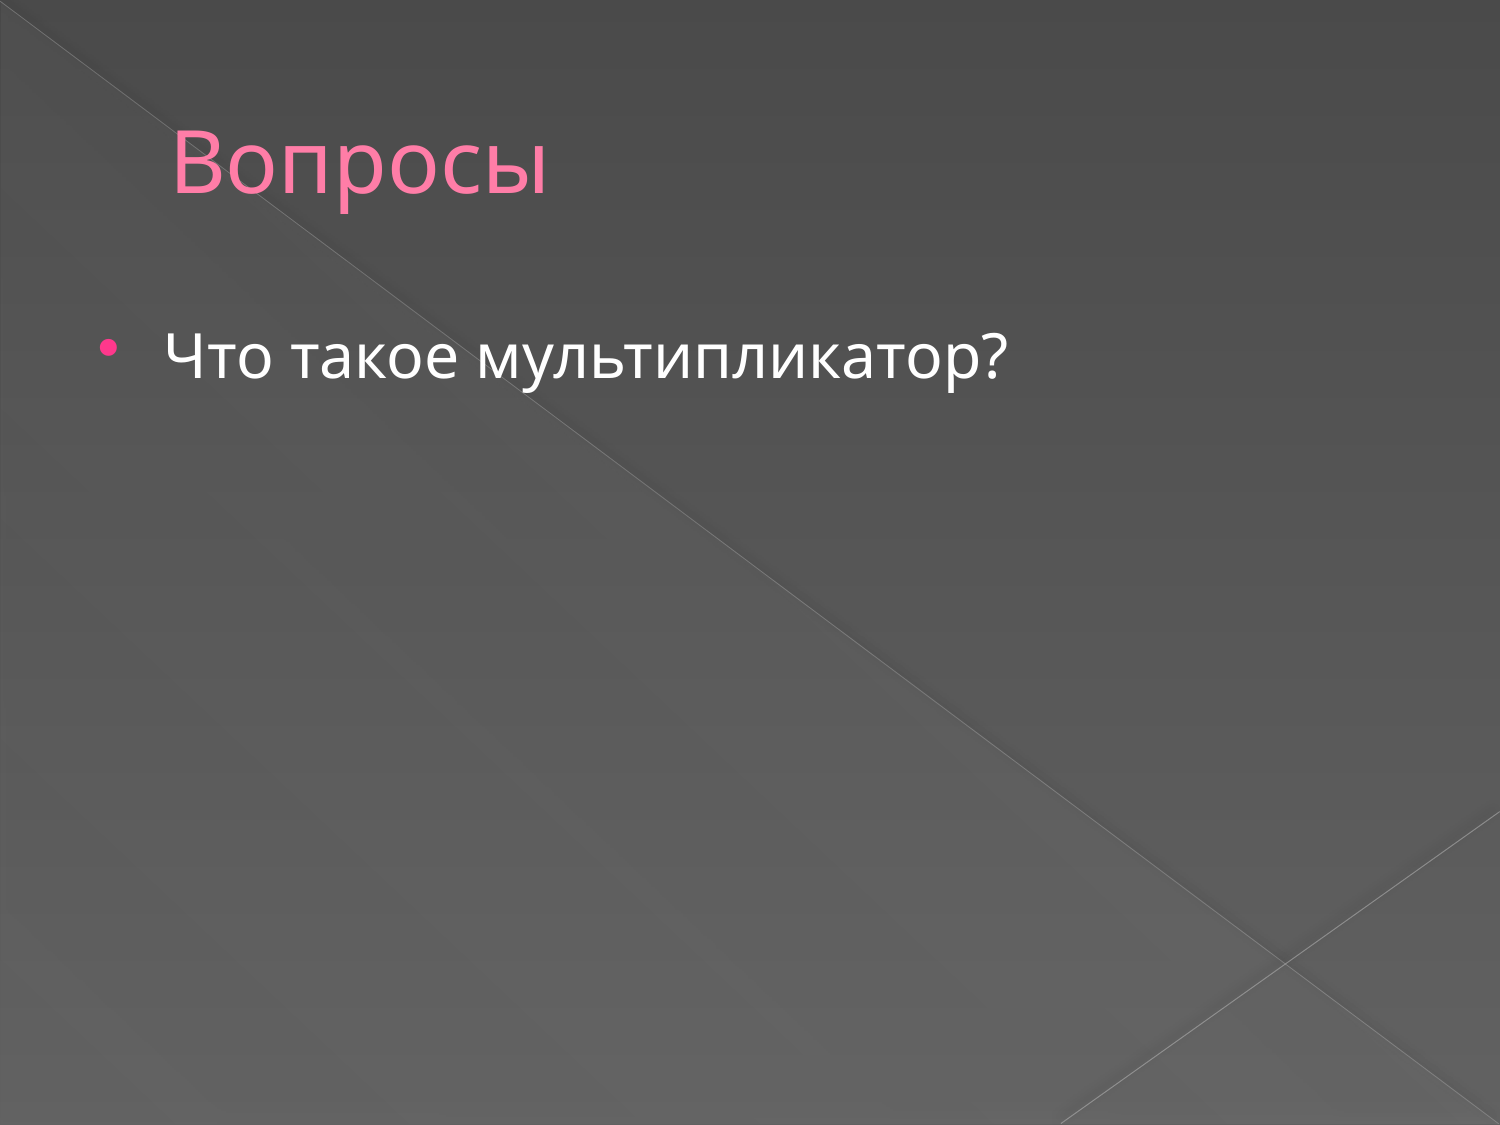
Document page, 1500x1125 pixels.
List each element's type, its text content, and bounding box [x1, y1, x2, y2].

title Вопросы [75, 43, 1425, 274]
list Что такое мультипликатор? [75, 308, 1425, 1059]
